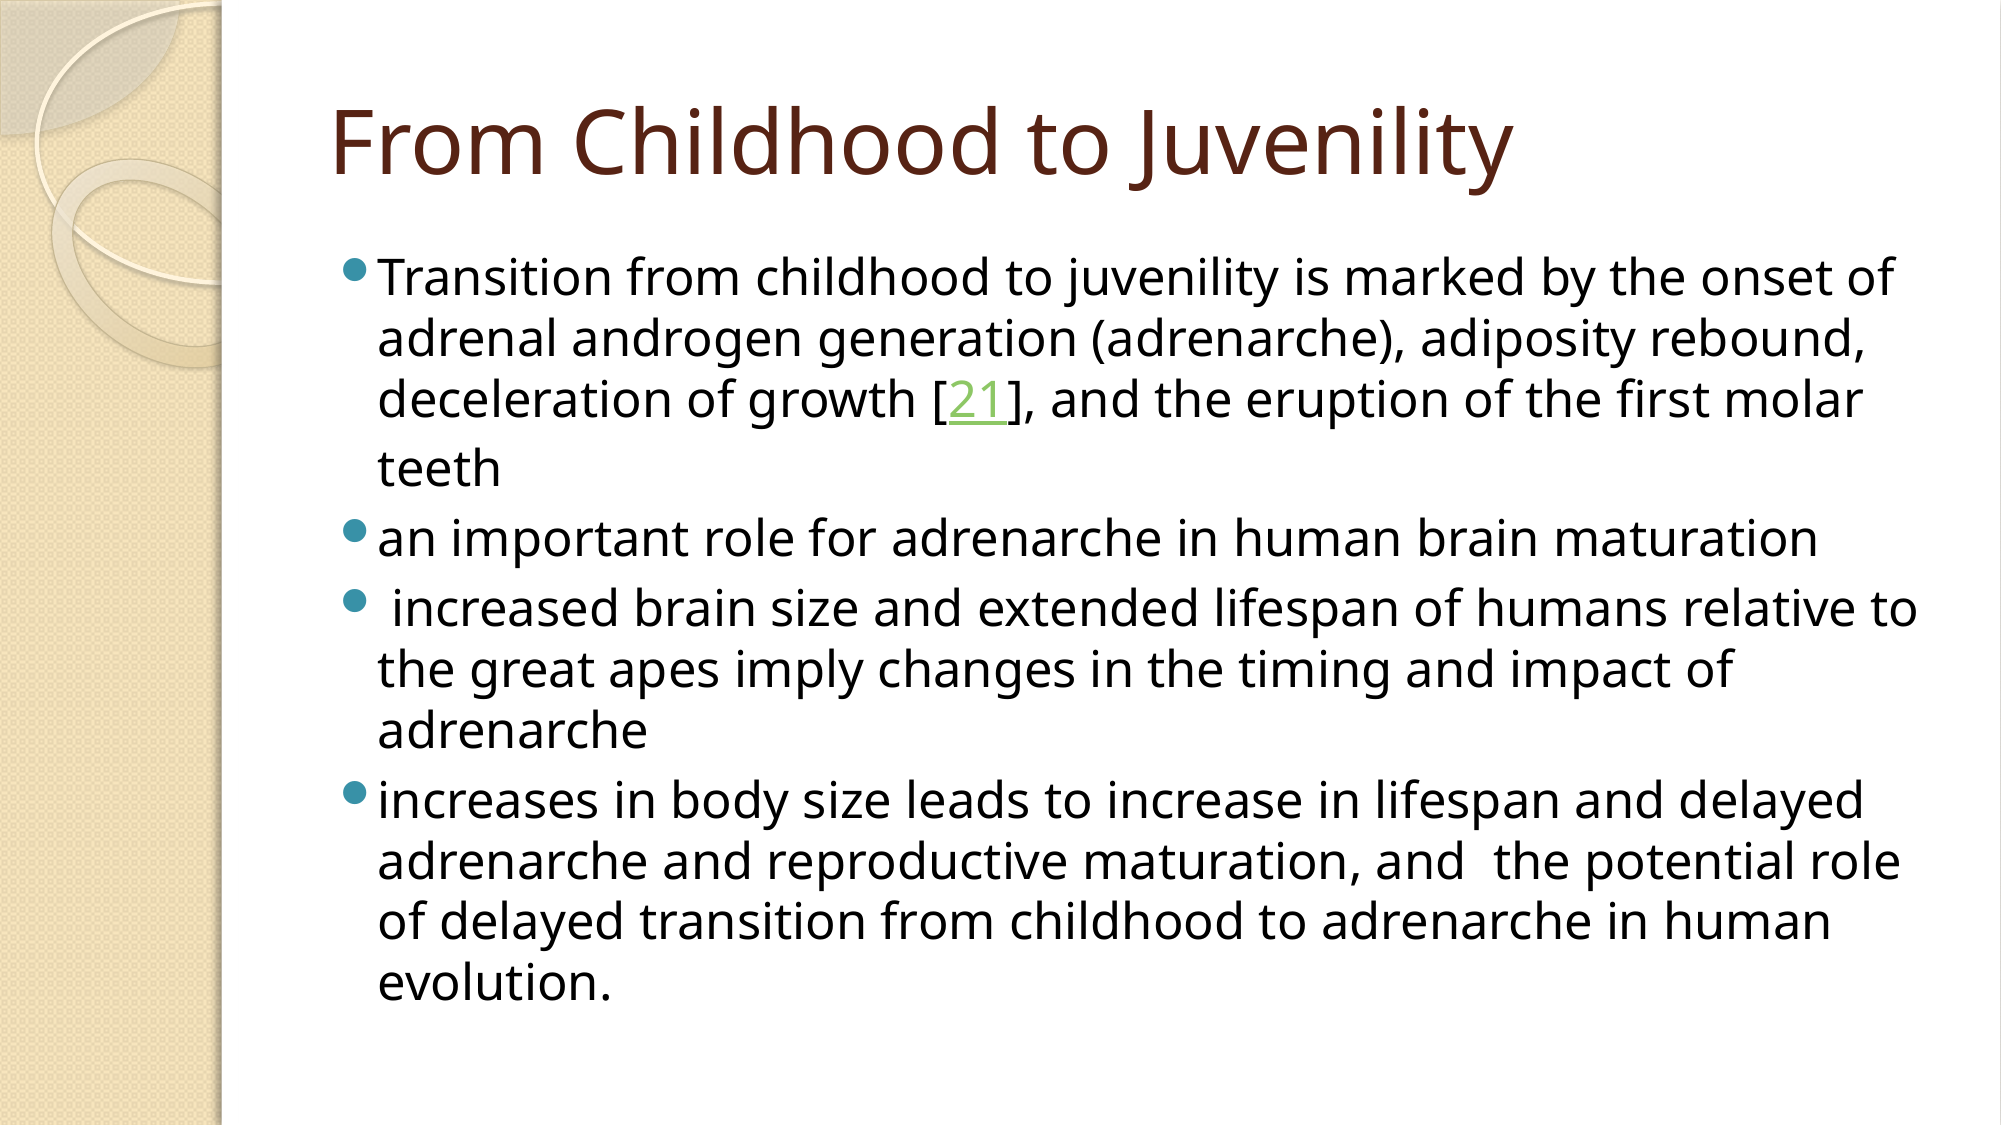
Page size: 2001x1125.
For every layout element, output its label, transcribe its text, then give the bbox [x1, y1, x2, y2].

title From Childhood to Juvenility [313, 45, 1954, 233]
list Transition from childhood to juvenility is marked by the onset of adrenal androgen generation (adrenarche), adiposity rebound, deceleration of growth [21], and the eruption of the first molar teeth an important role for adrenarche in human brain maturation increased brain size and extended lifespan of humans relative to the great apes imply changes in the timing and impact of adrenarche increases in body size leads to increase in lifespan and delayed adrenarche and reproductive maturation, and the potential role of delayed transition from childhood to adrenarche in human evolution. [313, 237, 1954, 1025]
